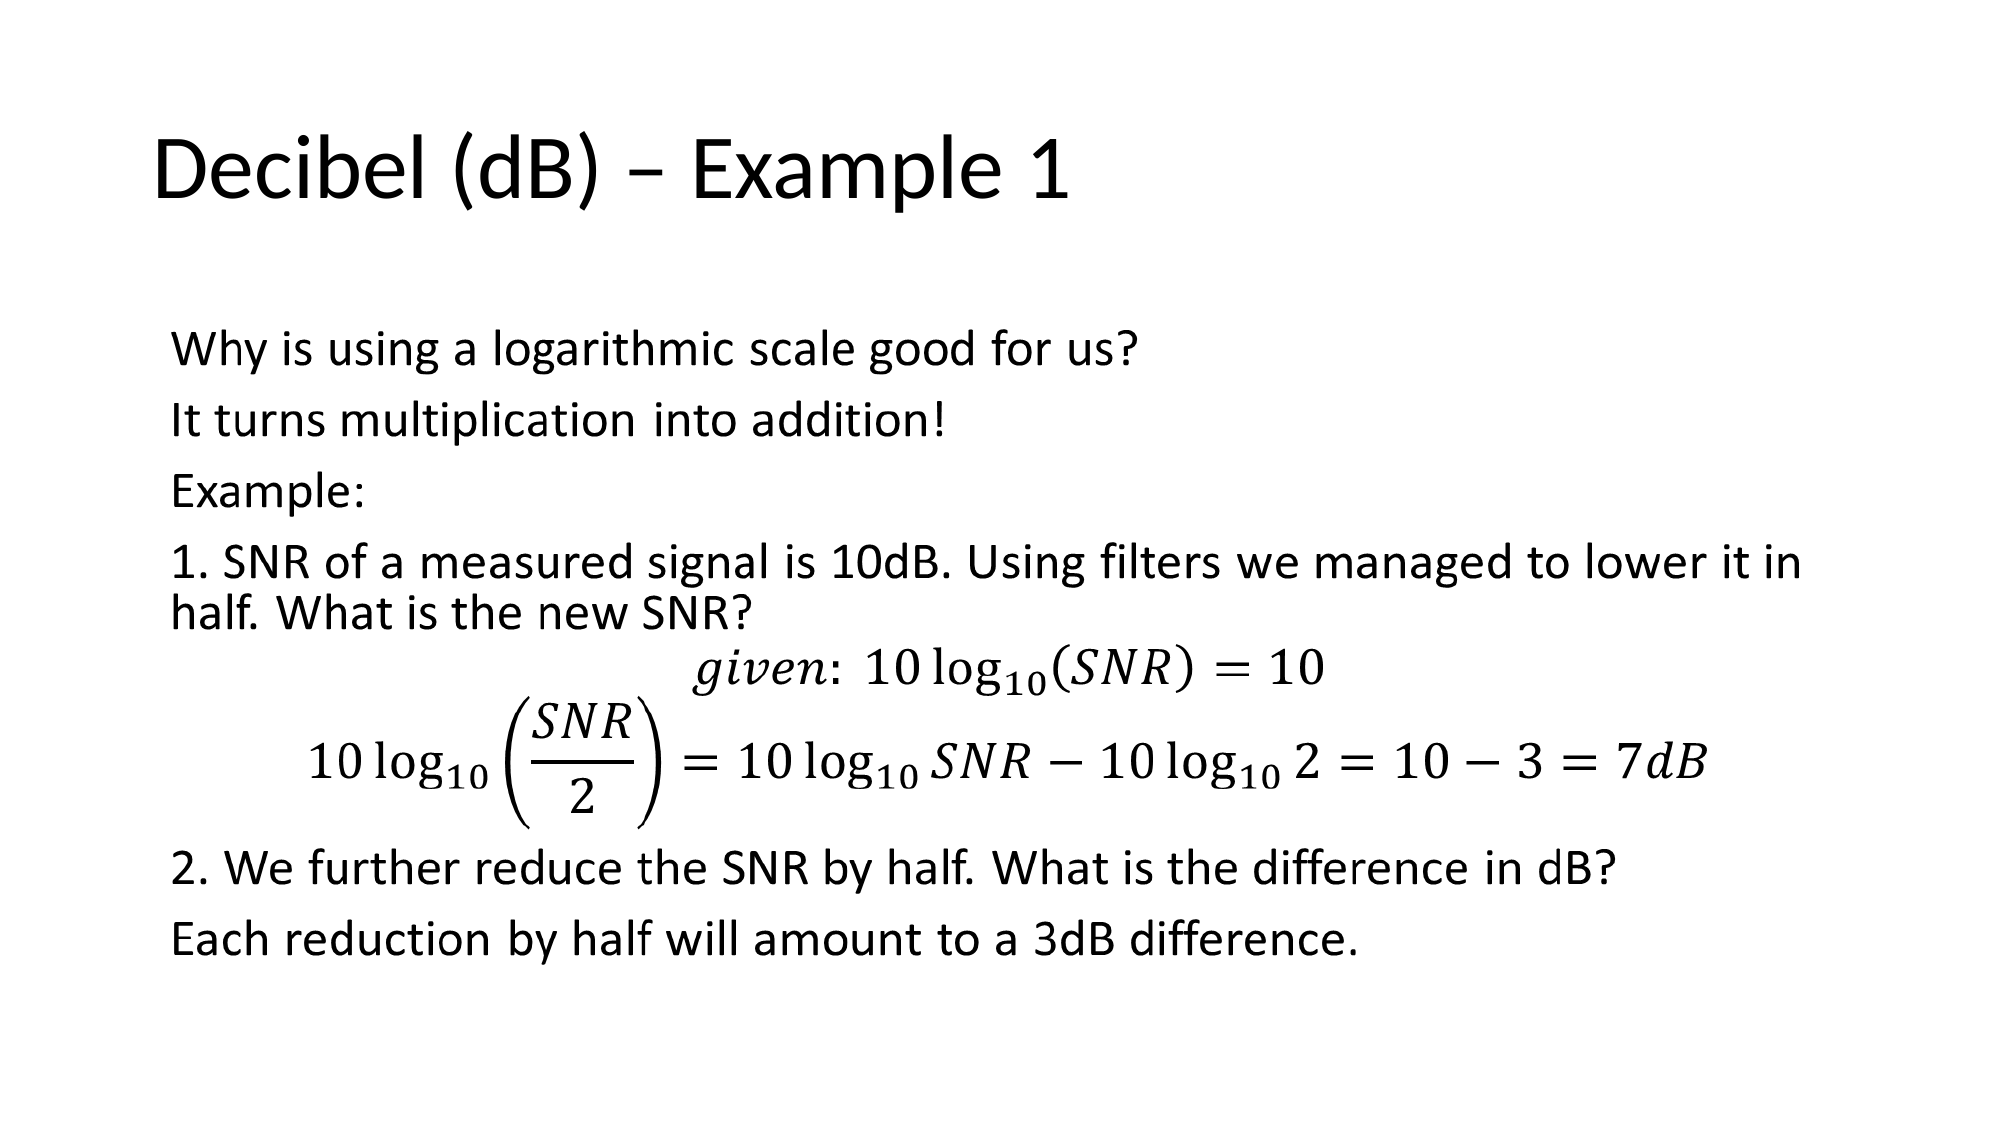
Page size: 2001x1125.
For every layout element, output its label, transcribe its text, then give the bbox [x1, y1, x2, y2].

title Decibel (dB) – Example 1 [137, 59, 1863, 278]
list [137, 299, 1863, 1014]
